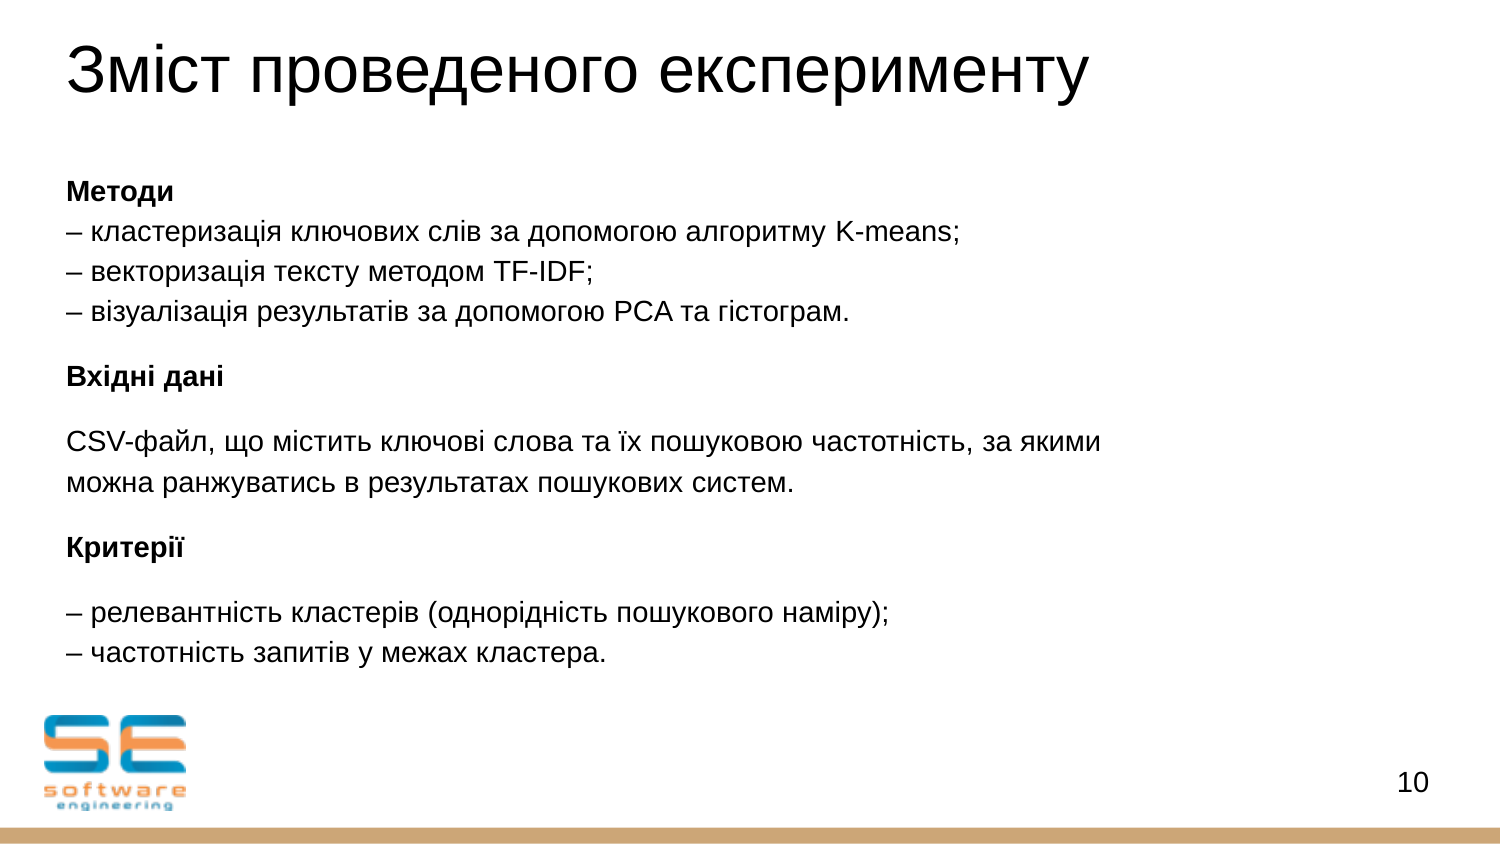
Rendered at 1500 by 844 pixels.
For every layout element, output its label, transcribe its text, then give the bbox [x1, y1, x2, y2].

picture [43, 714, 186, 811]
title Зміст проведеного експерименту [51, 0, 1449, 122]
list Методи – кластеризація ключових слів за допомогою алгоритму K-means; – векторизація тексту методом TF-IDF; – візуалізація результатів за допомогою PCA та гістограм. Вхідні дані CSV-файл, що містить ключові слова та їх пошуковою частотність, за якими можна ранжуватись в результатах пошукових систем. Критерії – релевантність кластерів (однорідність пошукового наміру); – частотність запитів у межах кластера. [51, 151, 1202, 744]
text_box 10 [1382, 755, 1500, 806]
